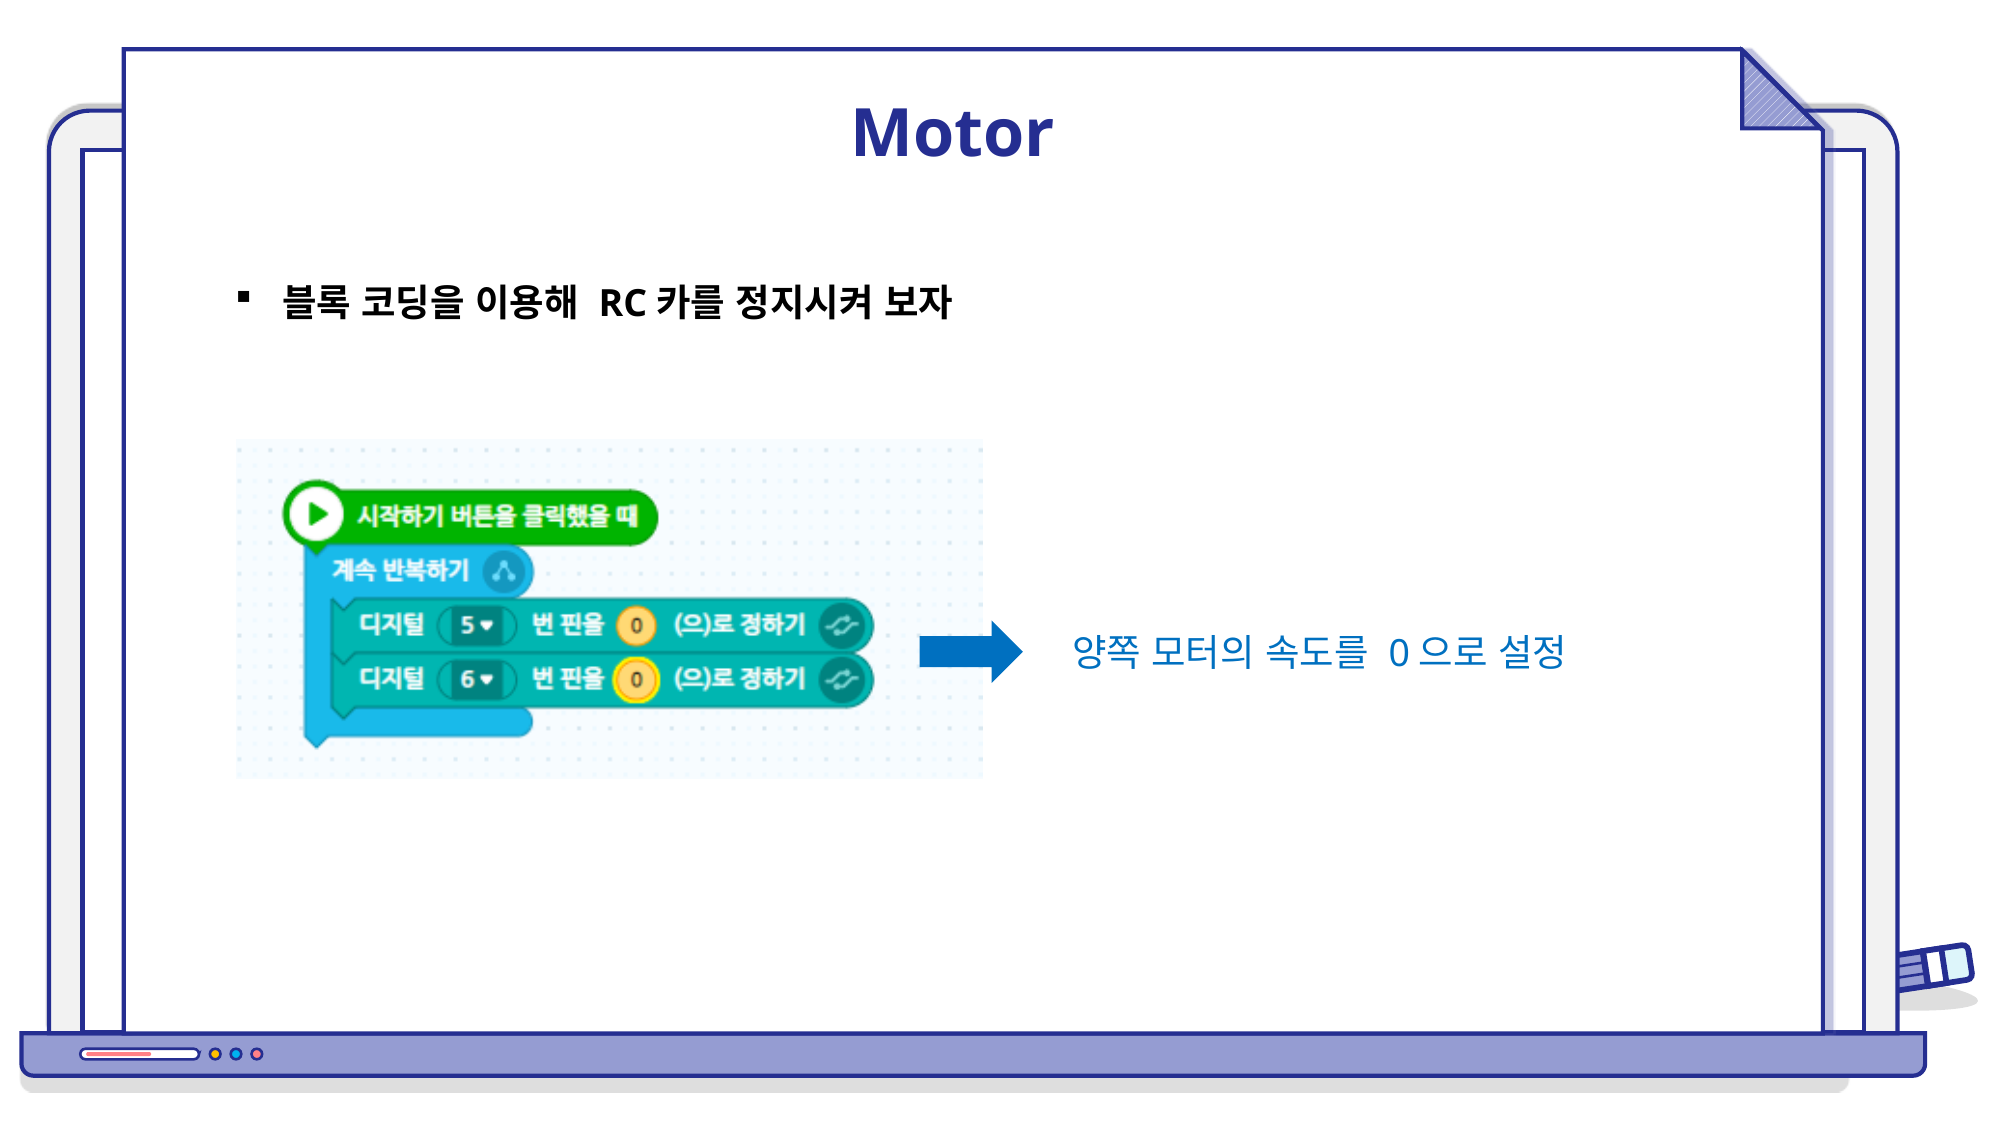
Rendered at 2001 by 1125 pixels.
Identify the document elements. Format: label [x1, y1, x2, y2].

picture [235, 439, 983, 779]
text_box [21, 49, 1979, 1076]
